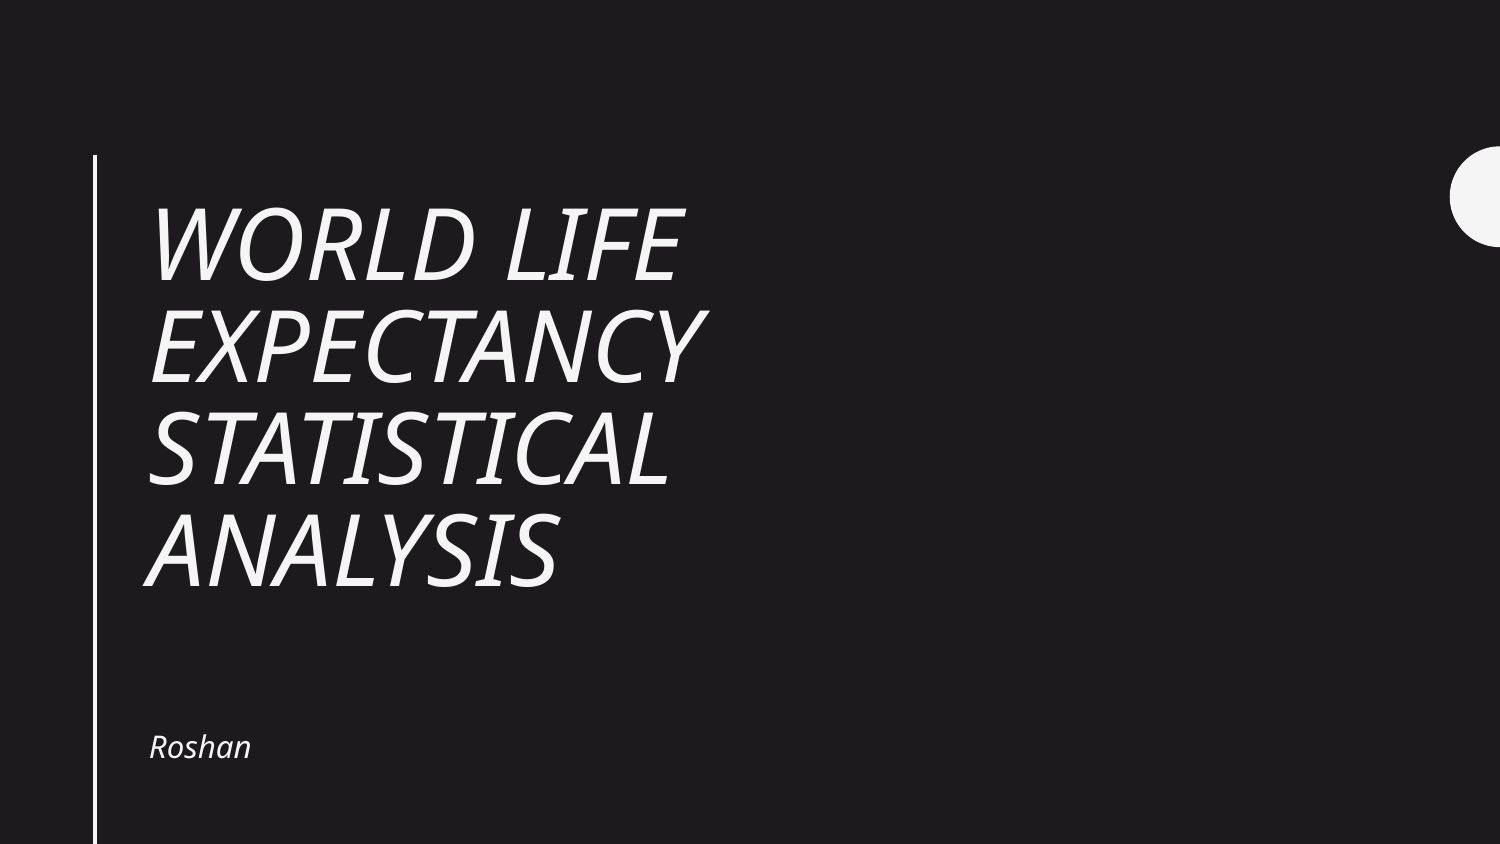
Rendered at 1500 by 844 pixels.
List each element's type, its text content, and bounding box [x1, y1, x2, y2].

subtitle Roshan [133, 681, 1000, 769]
title World Life Expectancy Statistical Analysis [133, 140, 1000, 666]
